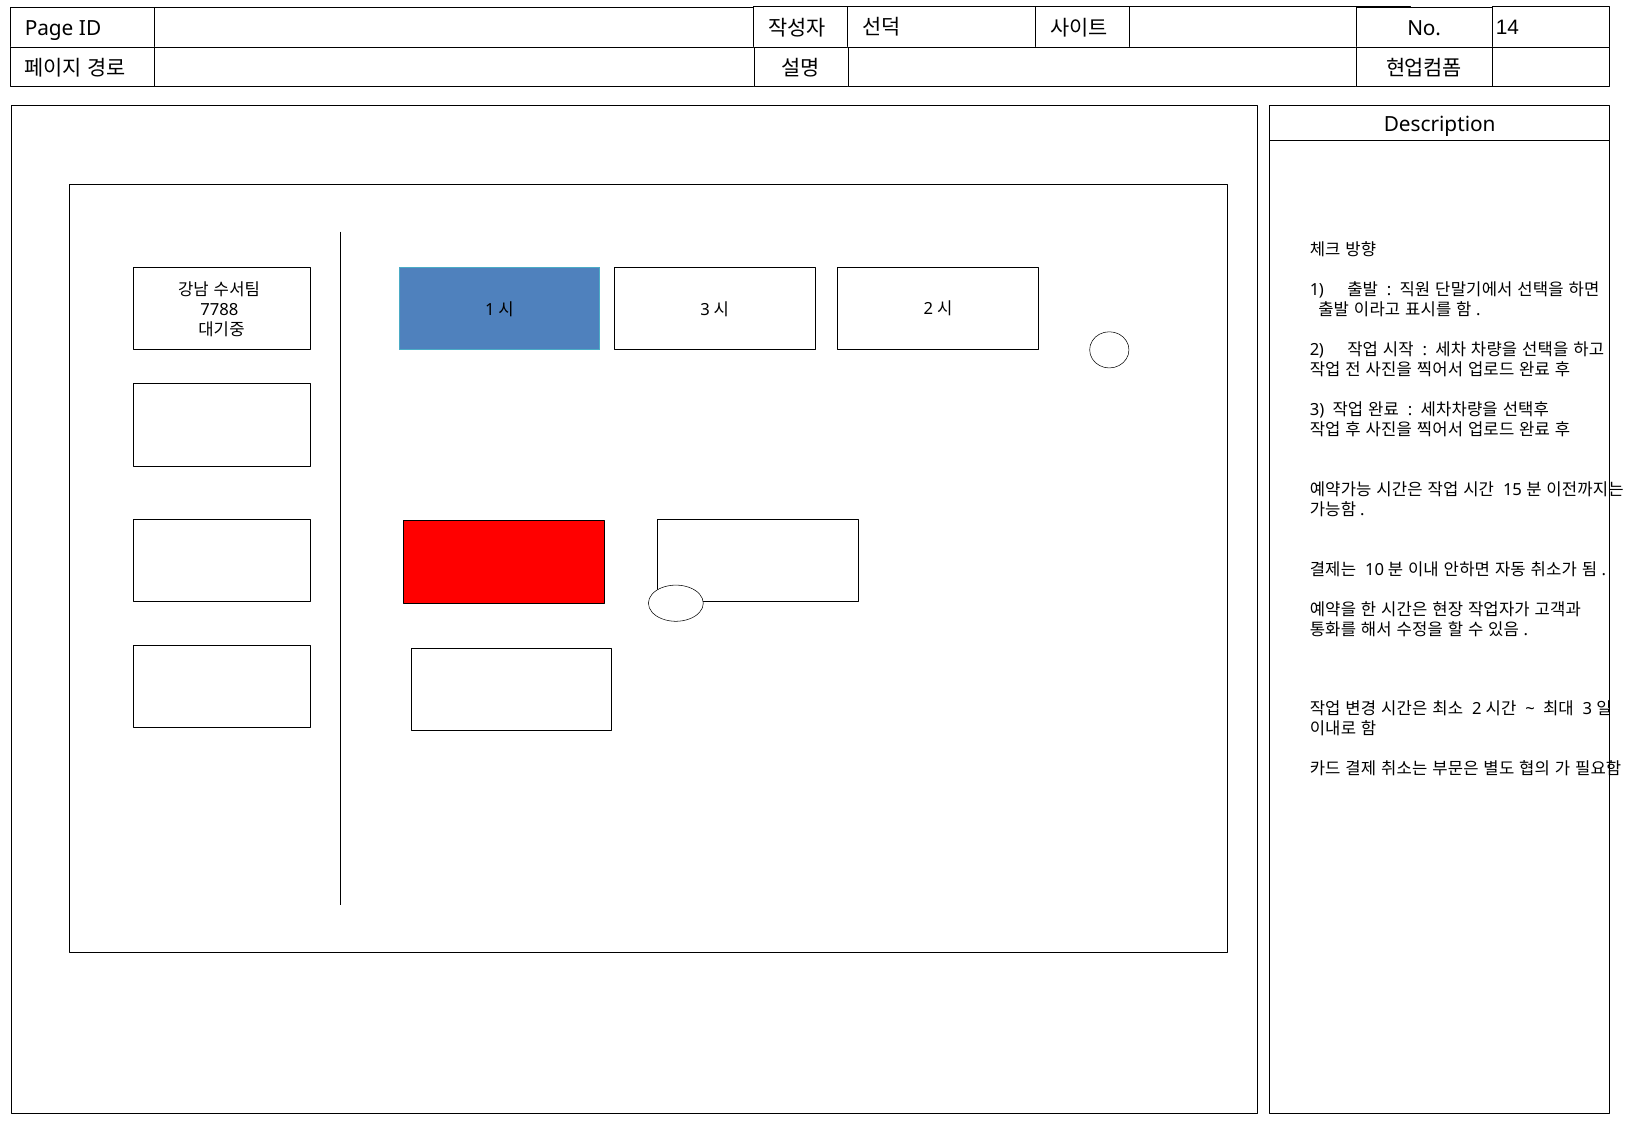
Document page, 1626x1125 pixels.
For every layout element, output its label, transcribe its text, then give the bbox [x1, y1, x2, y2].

text_box 강남 수서팀 7788 대기중 [131, 265, 312, 352]
text_box [131, 381, 312, 468]
text_box 1시 [397, 265, 602, 352]
text_box 3시 [612, 265, 817, 352]
text_box [67, 182, 1229, 954]
text_box [409, 646, 614, 733]
text_box [646, 583, 706, 624]
text_box [131, 643, 312, 730]
text_box [401, 518, 606, 605]
text_box [655, 517, 860, 604]
text_box 체크 방향 출발 : 직원 단말기에서 선택을 하면 출발 이라고 표시를 함. 작업 시작 : 세차 차량을 선택을 하고 작업 전 사진을 찍어서 업로드 완료 후 3) 작업 완료 : 세차차량을 선택후 작업 후 사진을 찍어서 업로드 완료 후 예약가능 시간은 작업 시간 15분 이전까지는 가능함. 결제는 10분 이내 안하면 자동 취소가 됨. 예약을 한 시간은 현장 작업자가 고객과 통화를 해서 수정을 할 수 있음. 작업 변경 시간은 최소 2시간 ~ 최대 3일 이내로 함 카드 결제 취소는 부문은 별도 협의 가 필요함. [1294, 231, 1625, 826]
text_box [131, 517, 312, 604]
text_box 2시 [836, 265, 1041, 352]
text_box [1087, 329, 1132, 371]
